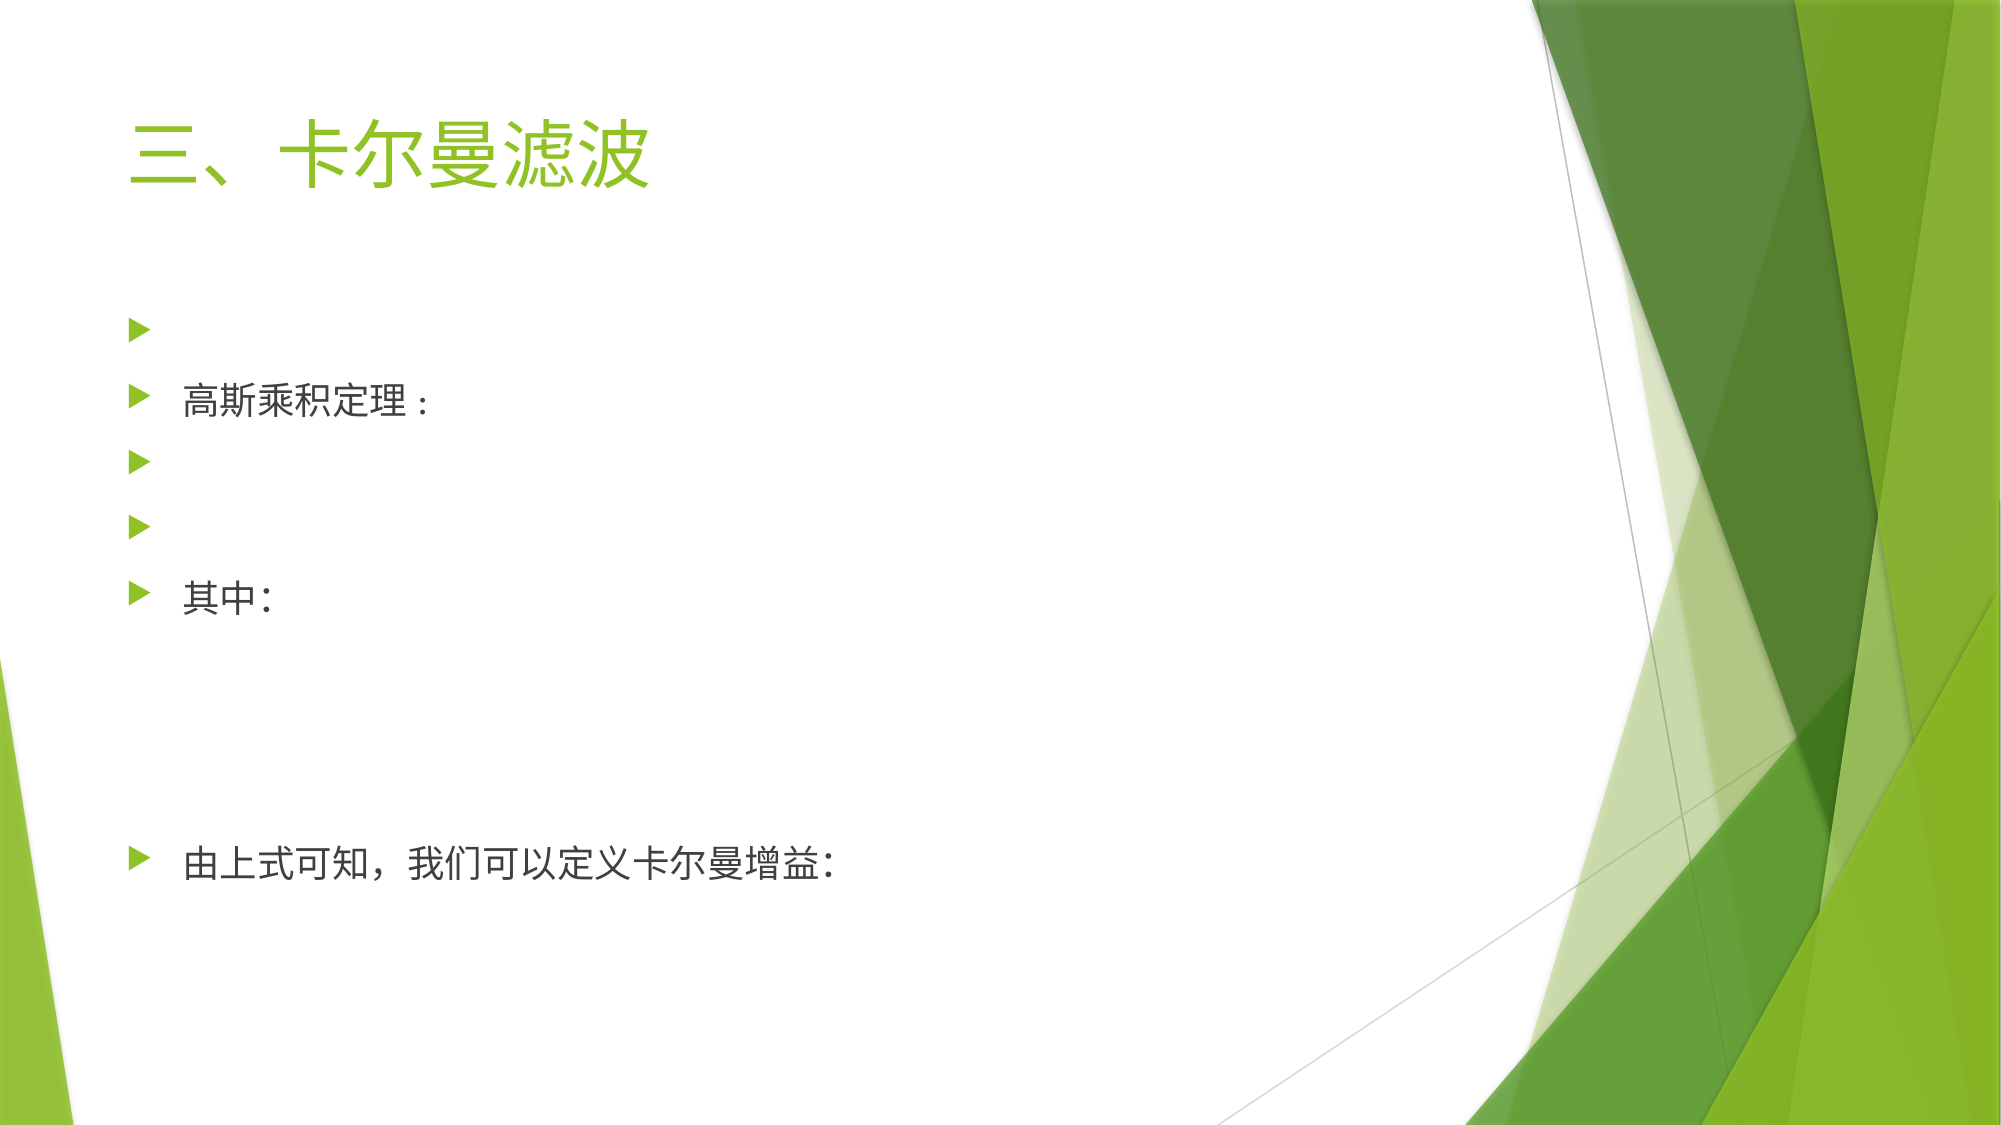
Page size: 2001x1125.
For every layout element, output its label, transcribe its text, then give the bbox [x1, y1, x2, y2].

title 三、卡尔曼滤波 [111, 99, 1522, 212]
